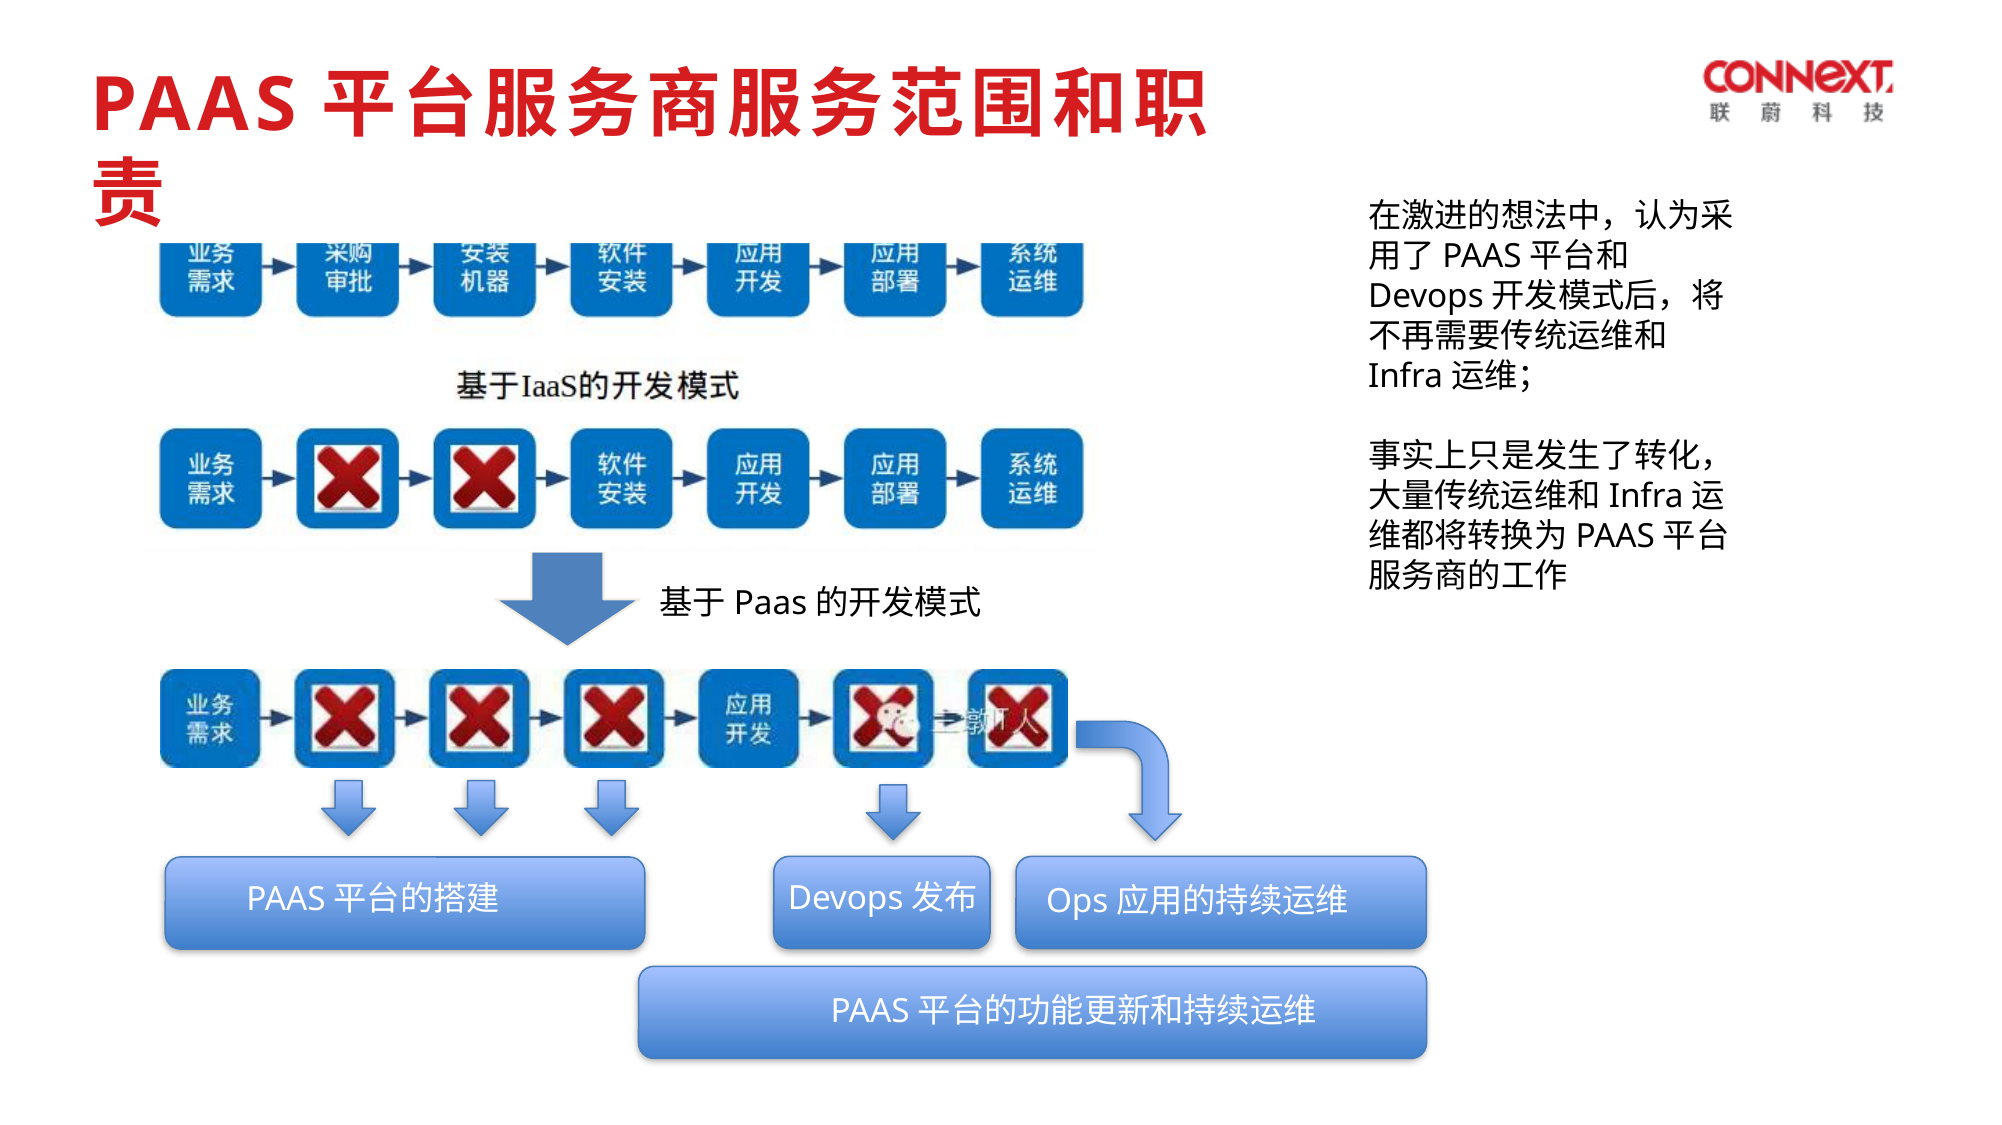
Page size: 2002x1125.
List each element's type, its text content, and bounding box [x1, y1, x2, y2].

text_box [164, 856, 646, 950]
text_box Ops应用的持续运维 [1031, 871, 1364, 927]
text_box [453, 779, 509, 836]
text_box [1015, 855, 1428, 950]
text_box 基于Paas的开发模式 [644, 574, 1023, 629]
picture [159, 669, 1068, 769]
text_box [1076, 720, 1183, 841]
text_box PAAS平台服务商服务范围和职责 [75, 48, 1287, 244]
text_box [637, 965, 1428, 1060]
text_box 在激进的想法中，认为采用了PAAS平台和Devops开发模式后，将不再需要传统运维和Infra运维； 事实上只是发生了转化，大量传统运维和Infra运维都将转换为PAAS平台服务商的工作 [1353, 186, 1756, 602]
picture [144, 136, 1098, 552]
text_box [865, 784, 921, 841]
text_box Devops发布 [773, 868, 993, 924]
text_box PAAS平台的搭建 [231, 869, 515, 925]
text_box [493, 560, 642, 649]
text_box [584, 779, 640, 836]
text_box [773, 855, 991, 868]
text_box [321, 779, 377, 836]
text_box PAAS平台的功能更新和持续运维 [815, 982, 1332, 1037]
text_box [772, 904, 991, 950]
